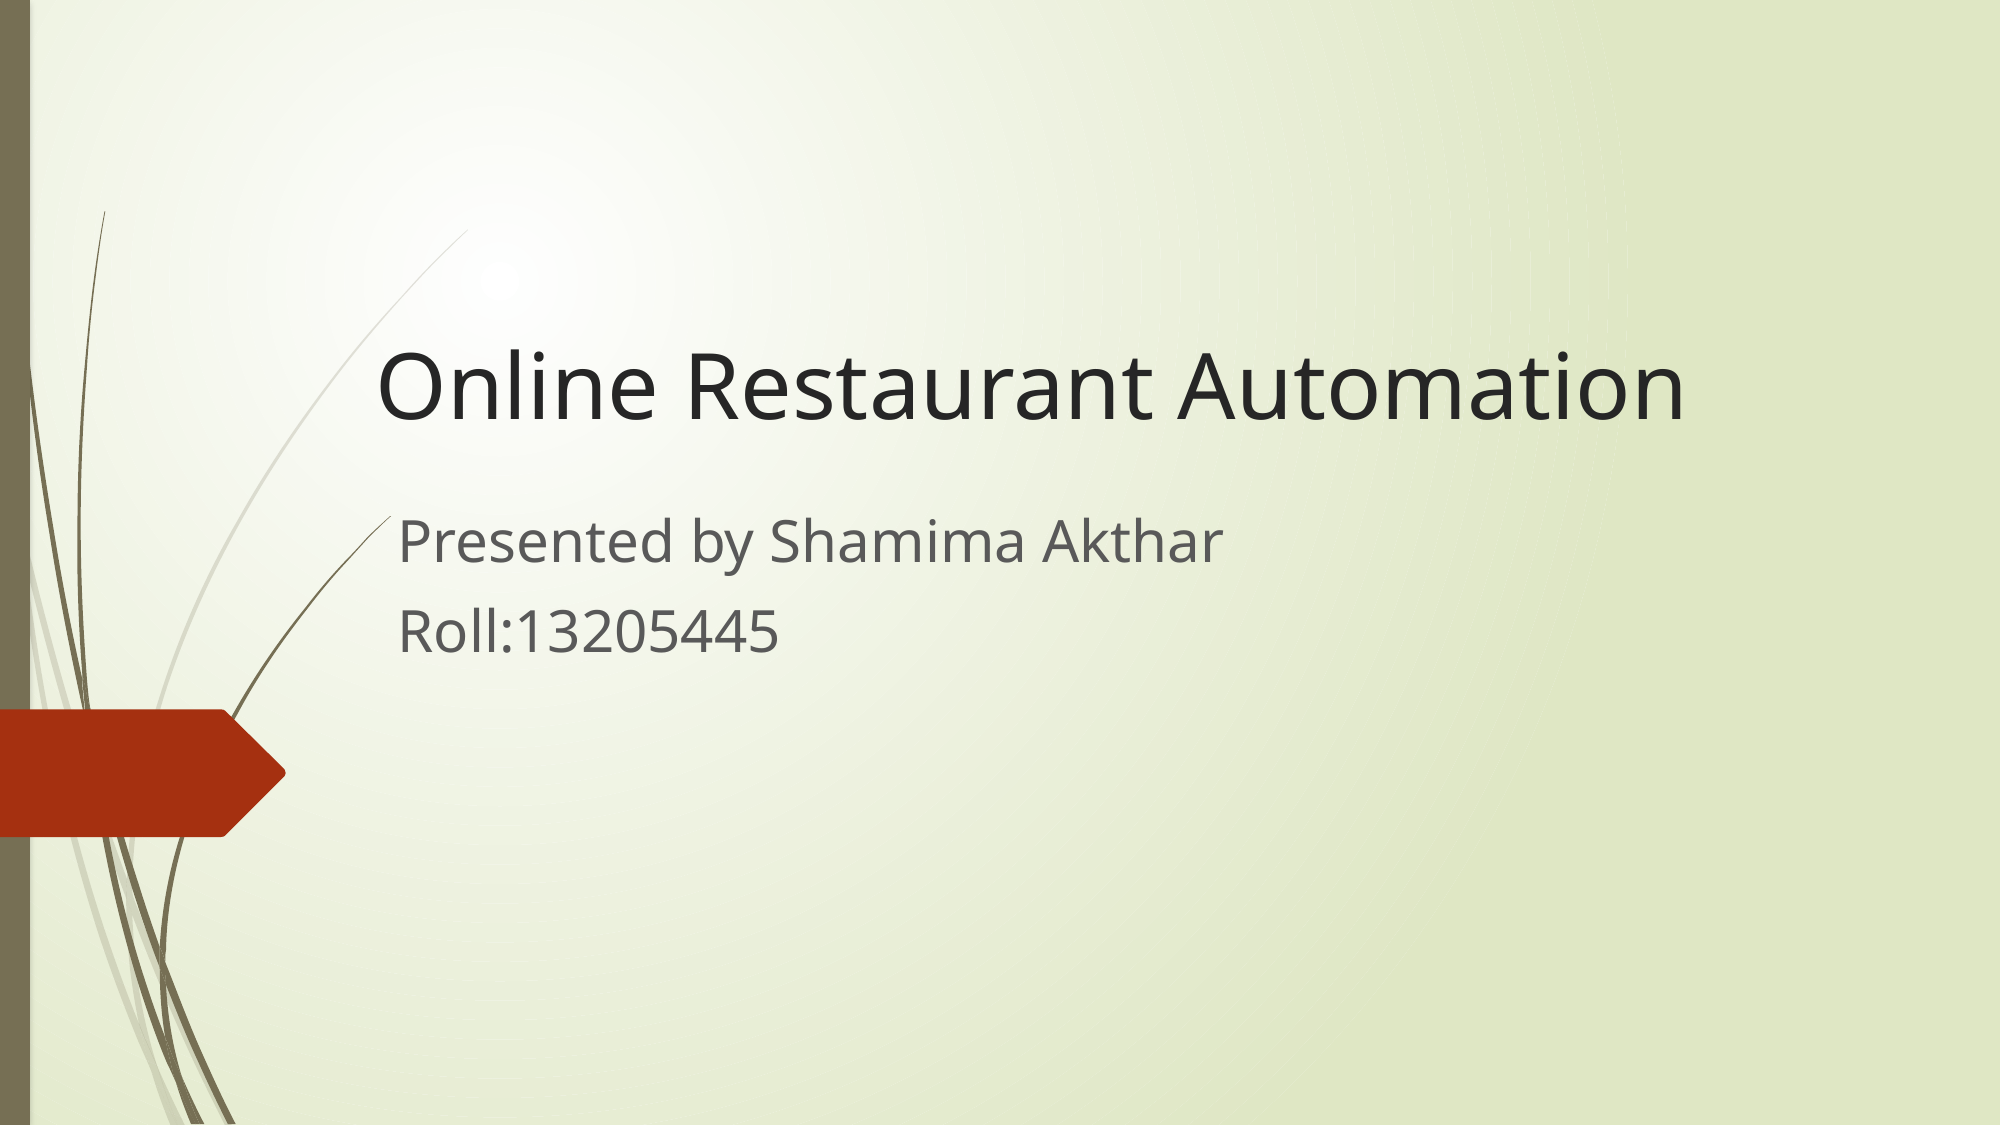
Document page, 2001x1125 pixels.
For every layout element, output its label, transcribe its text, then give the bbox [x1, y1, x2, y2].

subtitle Presented by Shamima Akthar Roll:13205445 [382, 496, 1846, 682]
title Online Restaurant Automation [360, 74, 1824, 446]
